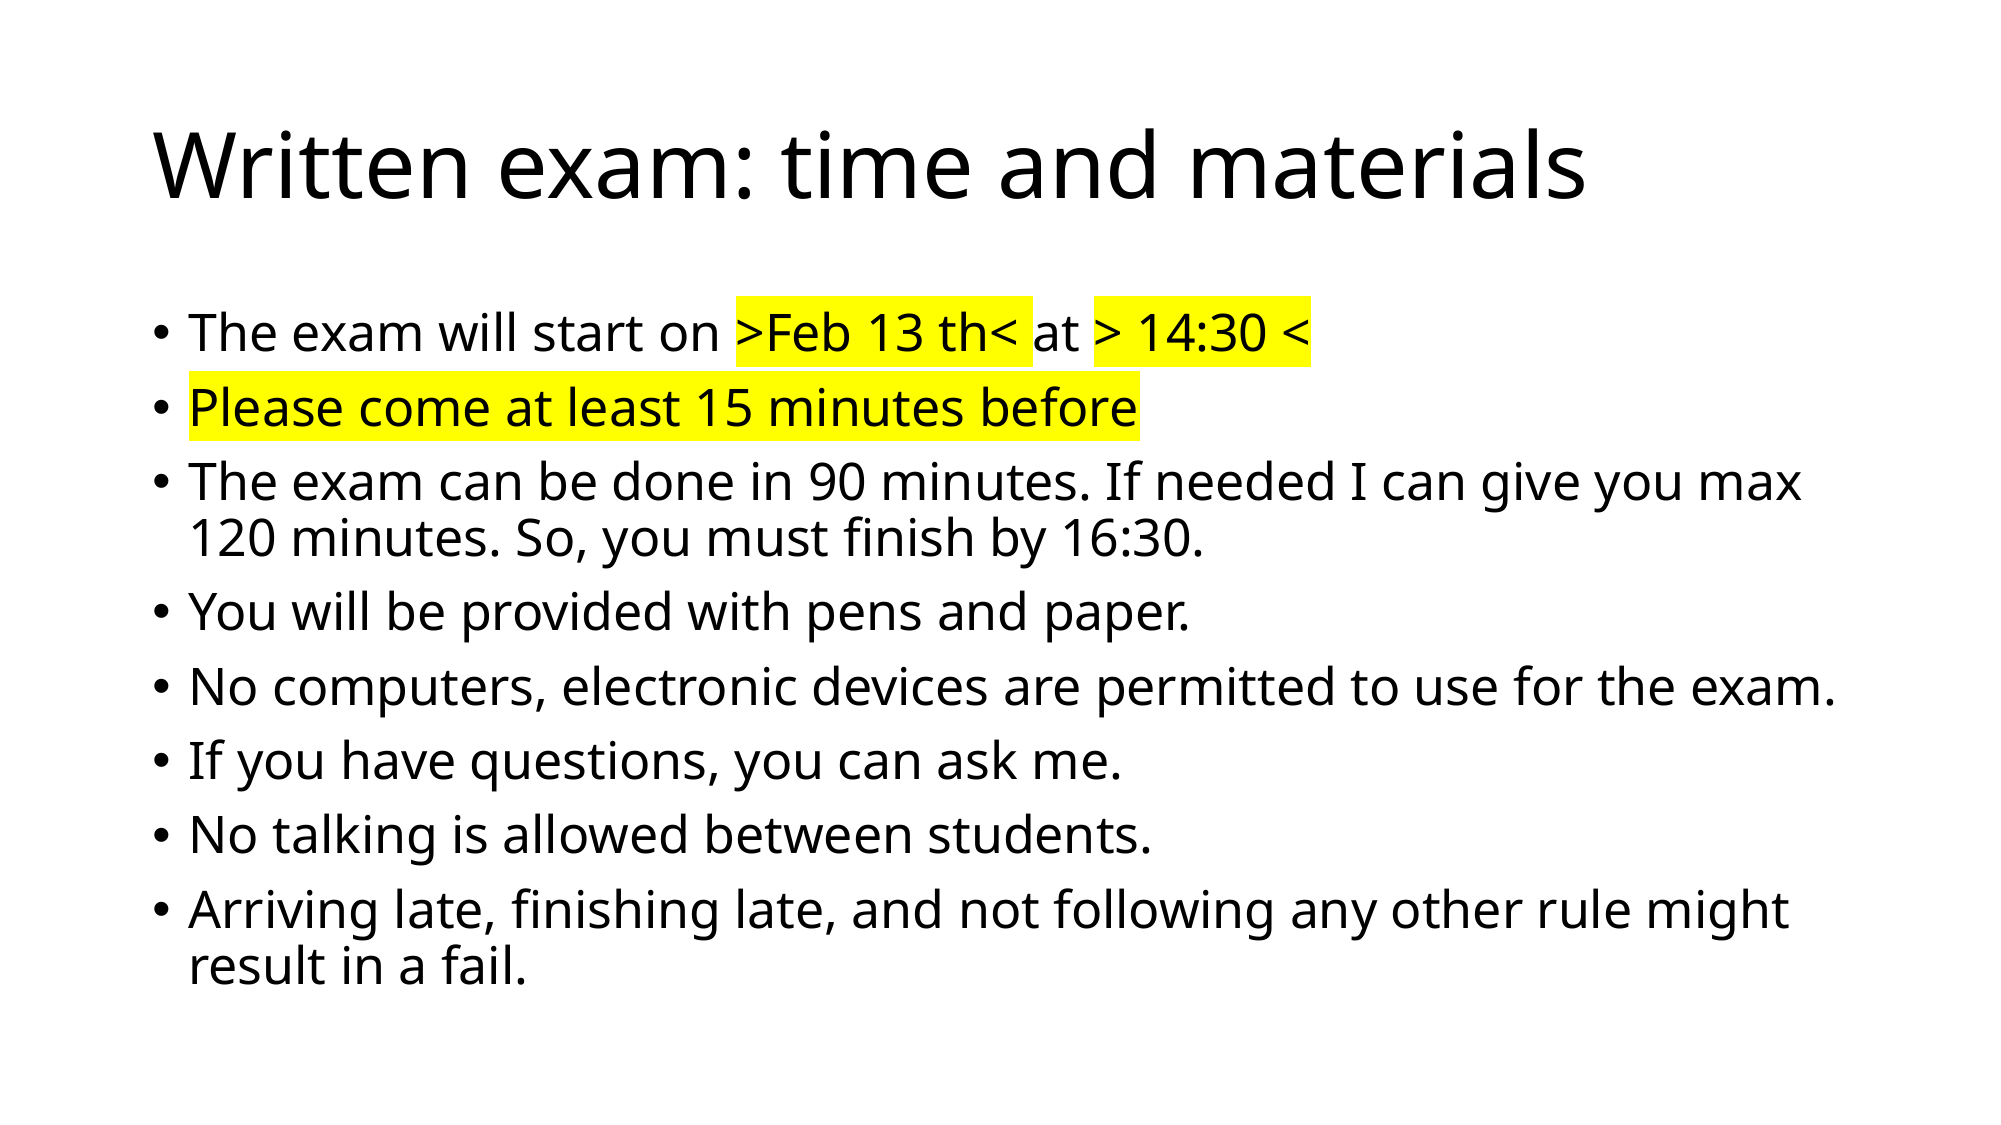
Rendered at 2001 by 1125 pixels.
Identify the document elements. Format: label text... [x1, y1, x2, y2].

list The exam will start on >Feb 13 th< at > 14:30 < Please come at least 15 minutes before The exam can be done in 90 minutes. If needed I can give you max 120 minutes. So, you must finish by 16:30. You will be provided with pens and paper. No computers, electronic devices are permitted to use for the exam. If you have questions, you can ask me. No talking is allowed between students. Arriving late, finishing late, and not following any other rule might result in a fail. [137, 299, 1863, 1014]
title Written exam: time and materials [137, 59, 1863, 278]
